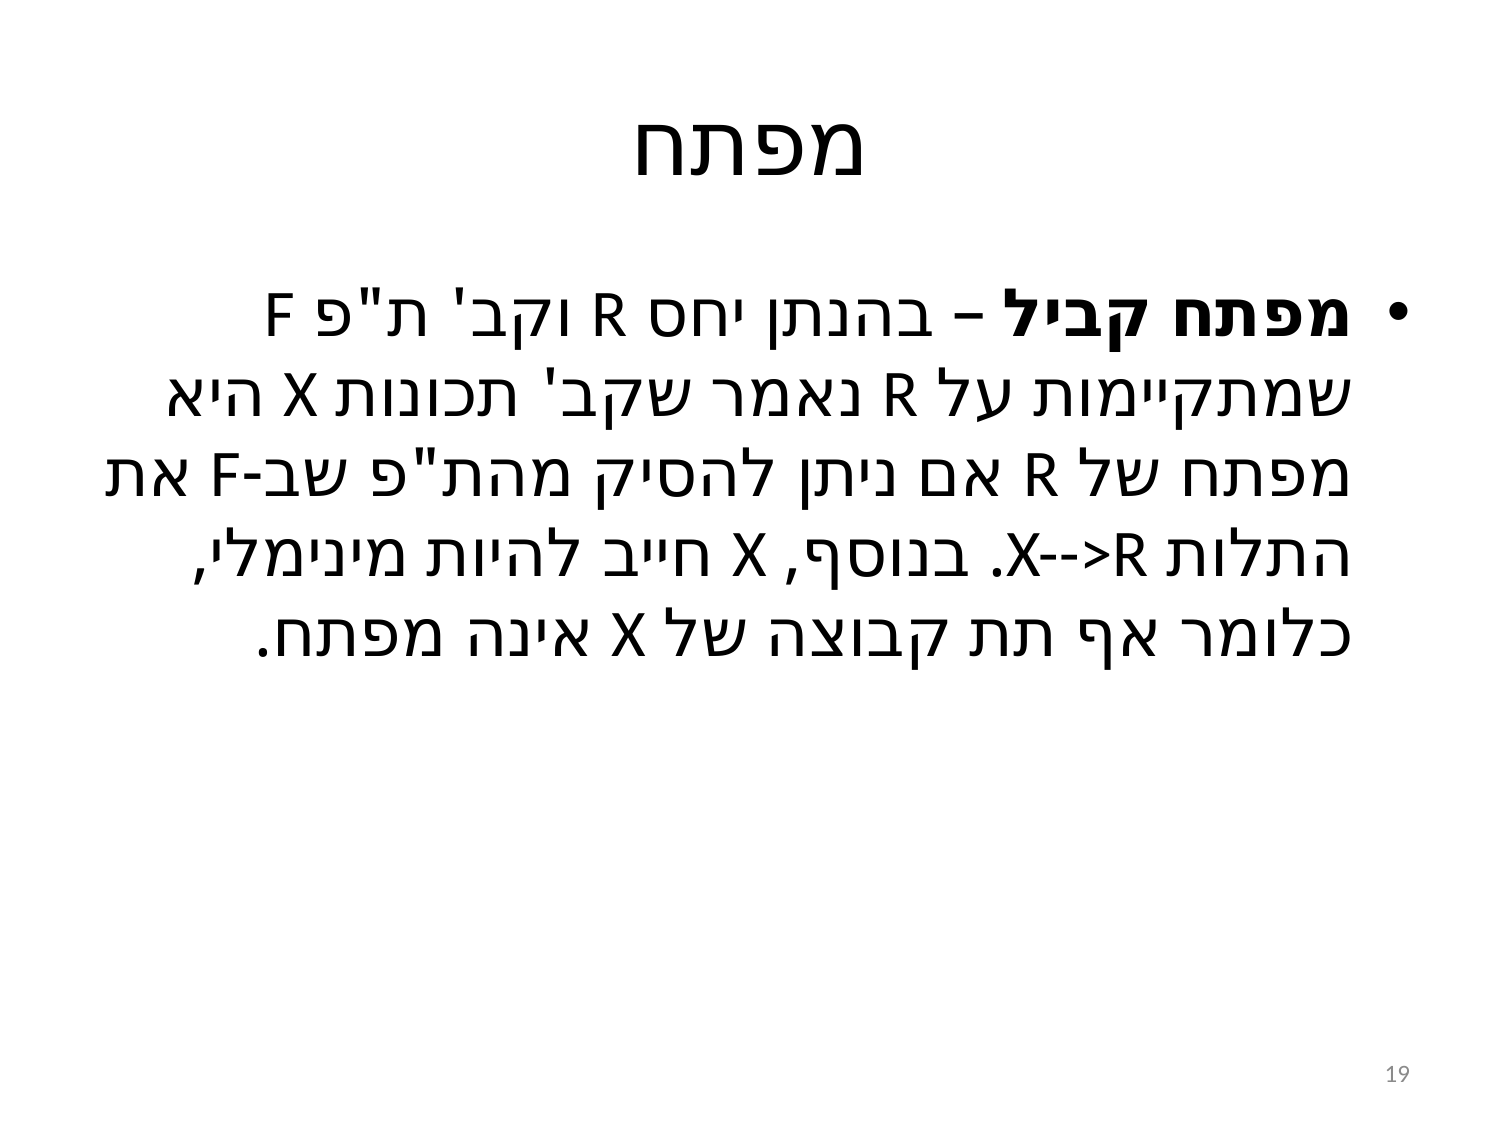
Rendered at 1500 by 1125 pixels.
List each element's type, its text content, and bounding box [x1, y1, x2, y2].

title מפתח [75, 45, 1425, 233]
list מפתח קביל – בהנתן יחס R וקב' ת"פ F שמתקיימות על R נאמר שקב' תכונות X היא מפתח של R אם ניתן להסיק מהת"פ שב-F את התלות X-->R. בנוסף, X חייב להיות מינימלי, כלומר אף תת קבוצה של X אינה מפתח. [75, 262, 1425, 1005]
slide_number 19 [1074, 1042, 1425, 1103]
